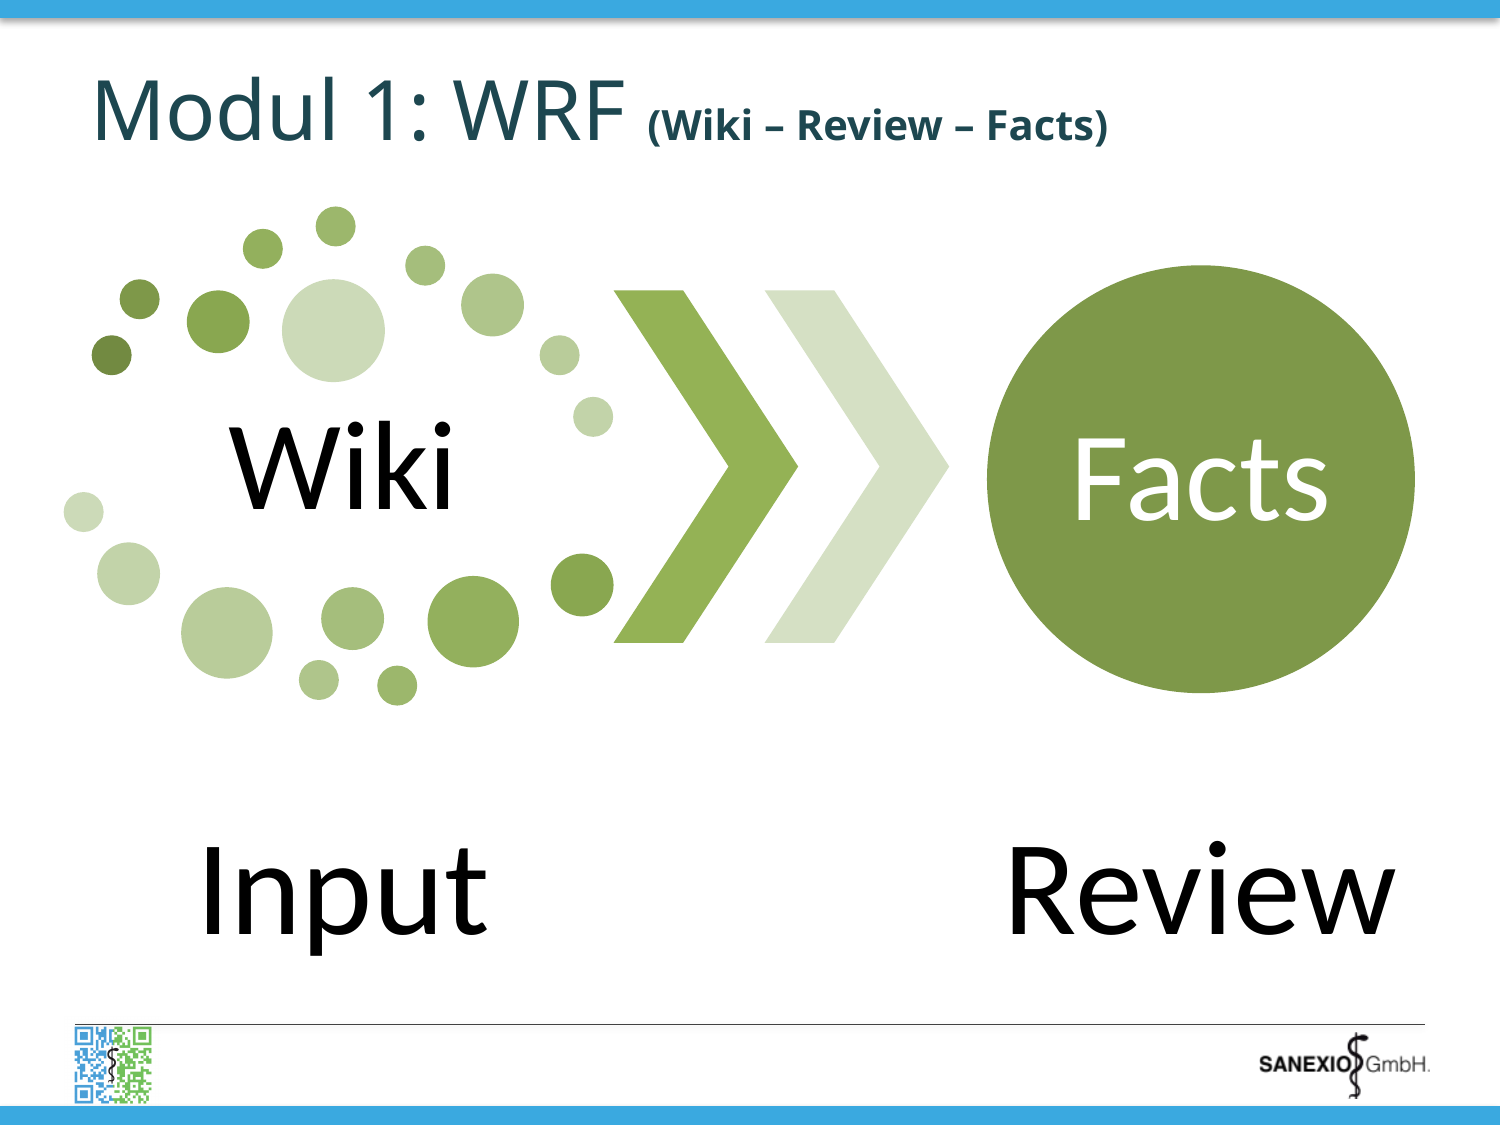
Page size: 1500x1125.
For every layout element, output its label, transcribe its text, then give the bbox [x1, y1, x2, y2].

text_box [54, 206, 1463, 1046]
title Modul 1: WRF (Wiki – Review – Facts) [75, 45, 1425, 170]
